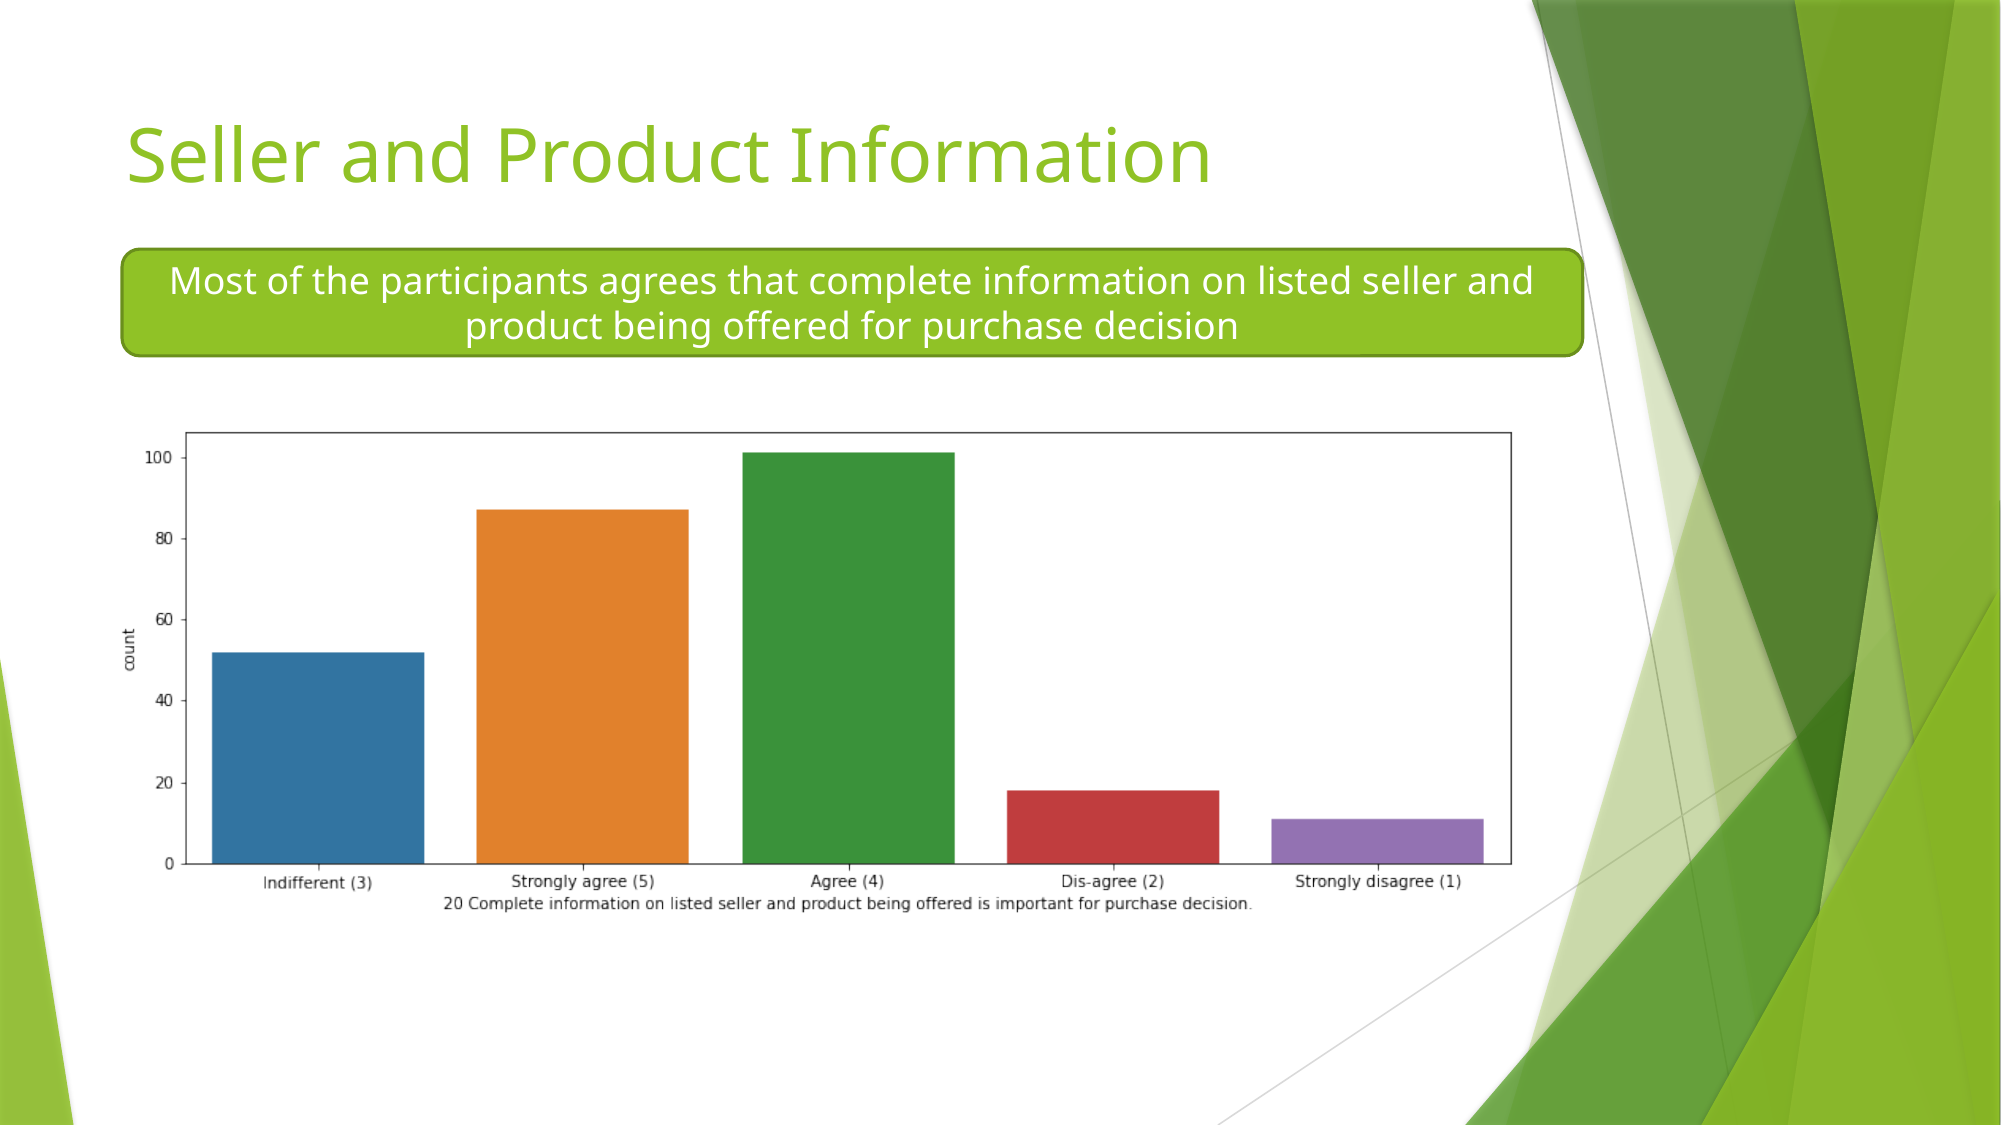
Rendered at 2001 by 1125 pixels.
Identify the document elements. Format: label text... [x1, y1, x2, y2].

text_box Most of the participants agrees that complete information on listed seller and product being offered for purchase decision [120, 247, 1585, 358]
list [110, 421, 1522, 925]
title Seller and Product Information [111, 99, 1485, 214]
